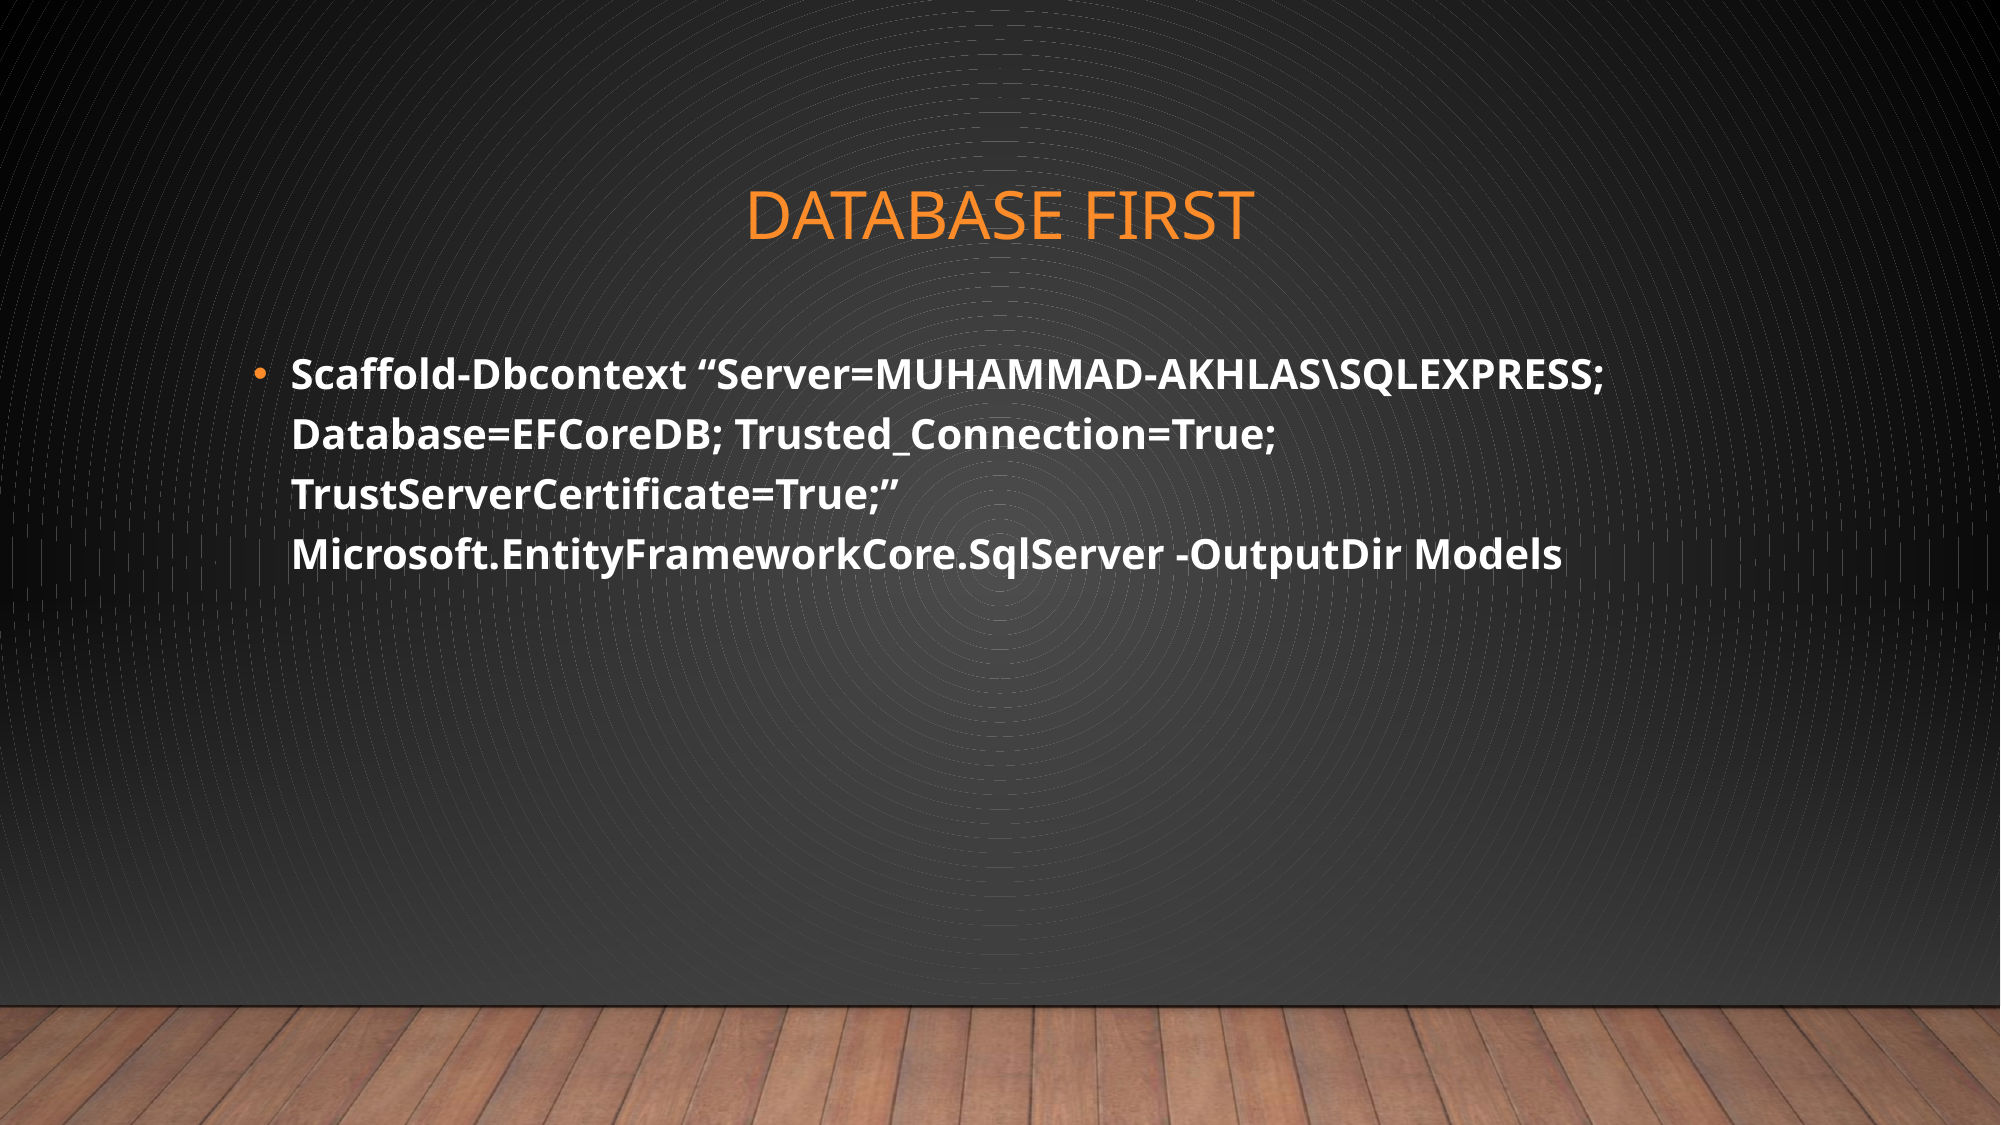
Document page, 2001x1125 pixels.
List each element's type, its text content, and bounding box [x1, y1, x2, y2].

list Scaffold-Dbcontext “Server=MUHAMMAD-AKHLAS\SQLEXPRESS; Database=EFCoreDB; Trusted_Connection=True; TrustServerCertificate=True;” Microsoft.EntityFrameworkCore.SqlServer -OutputDir Models [238, 330, 1763, 897]
picture [0, 1005, 2000, 1125]
title Database First [238, 131, 1763, 305]
